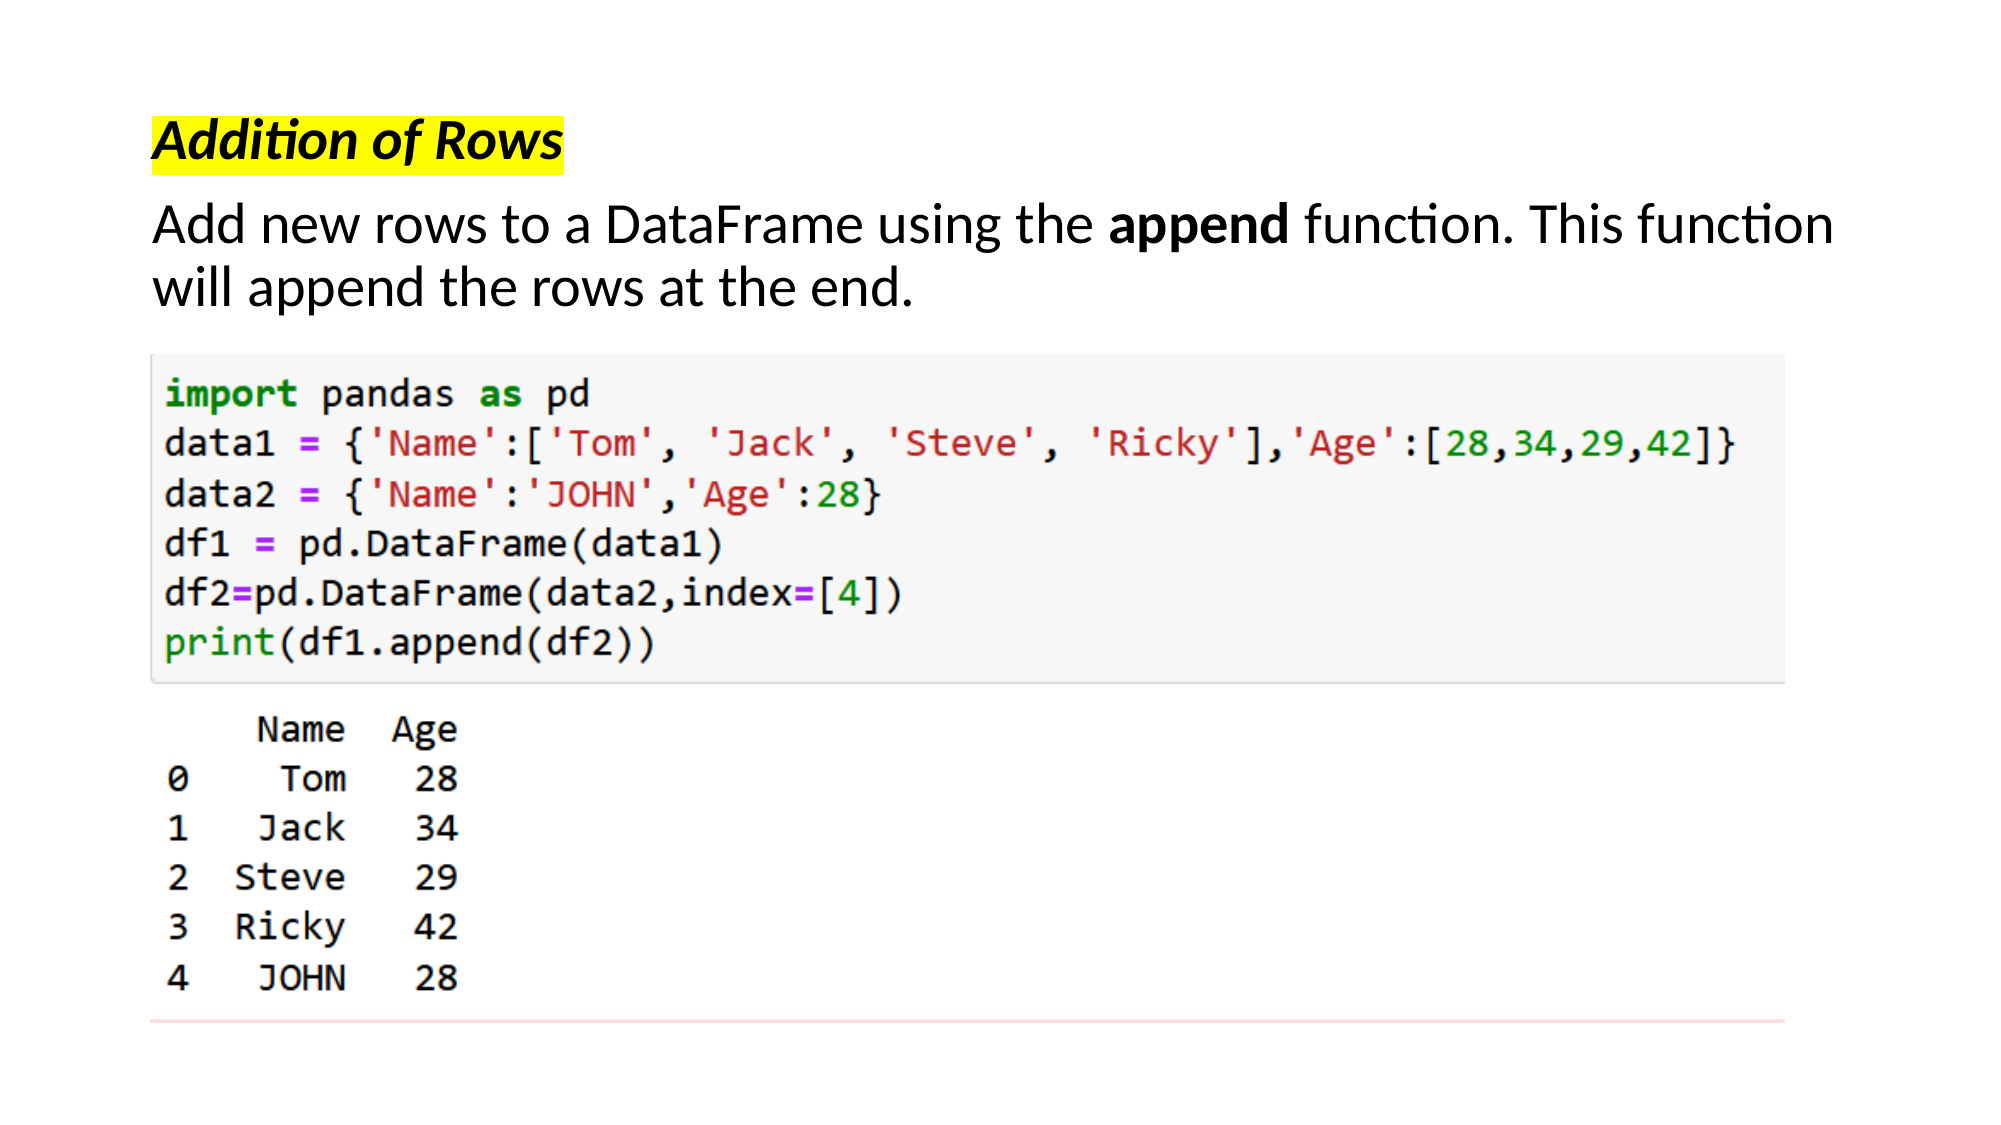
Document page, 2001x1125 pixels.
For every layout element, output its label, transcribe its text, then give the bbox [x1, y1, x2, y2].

picture [137, 354, 1785, 1023]
list Addition of Rows Add new rows to a DataFrame using the append function. This function will append the rows at the end. [137, 102, 1863, 1014]
